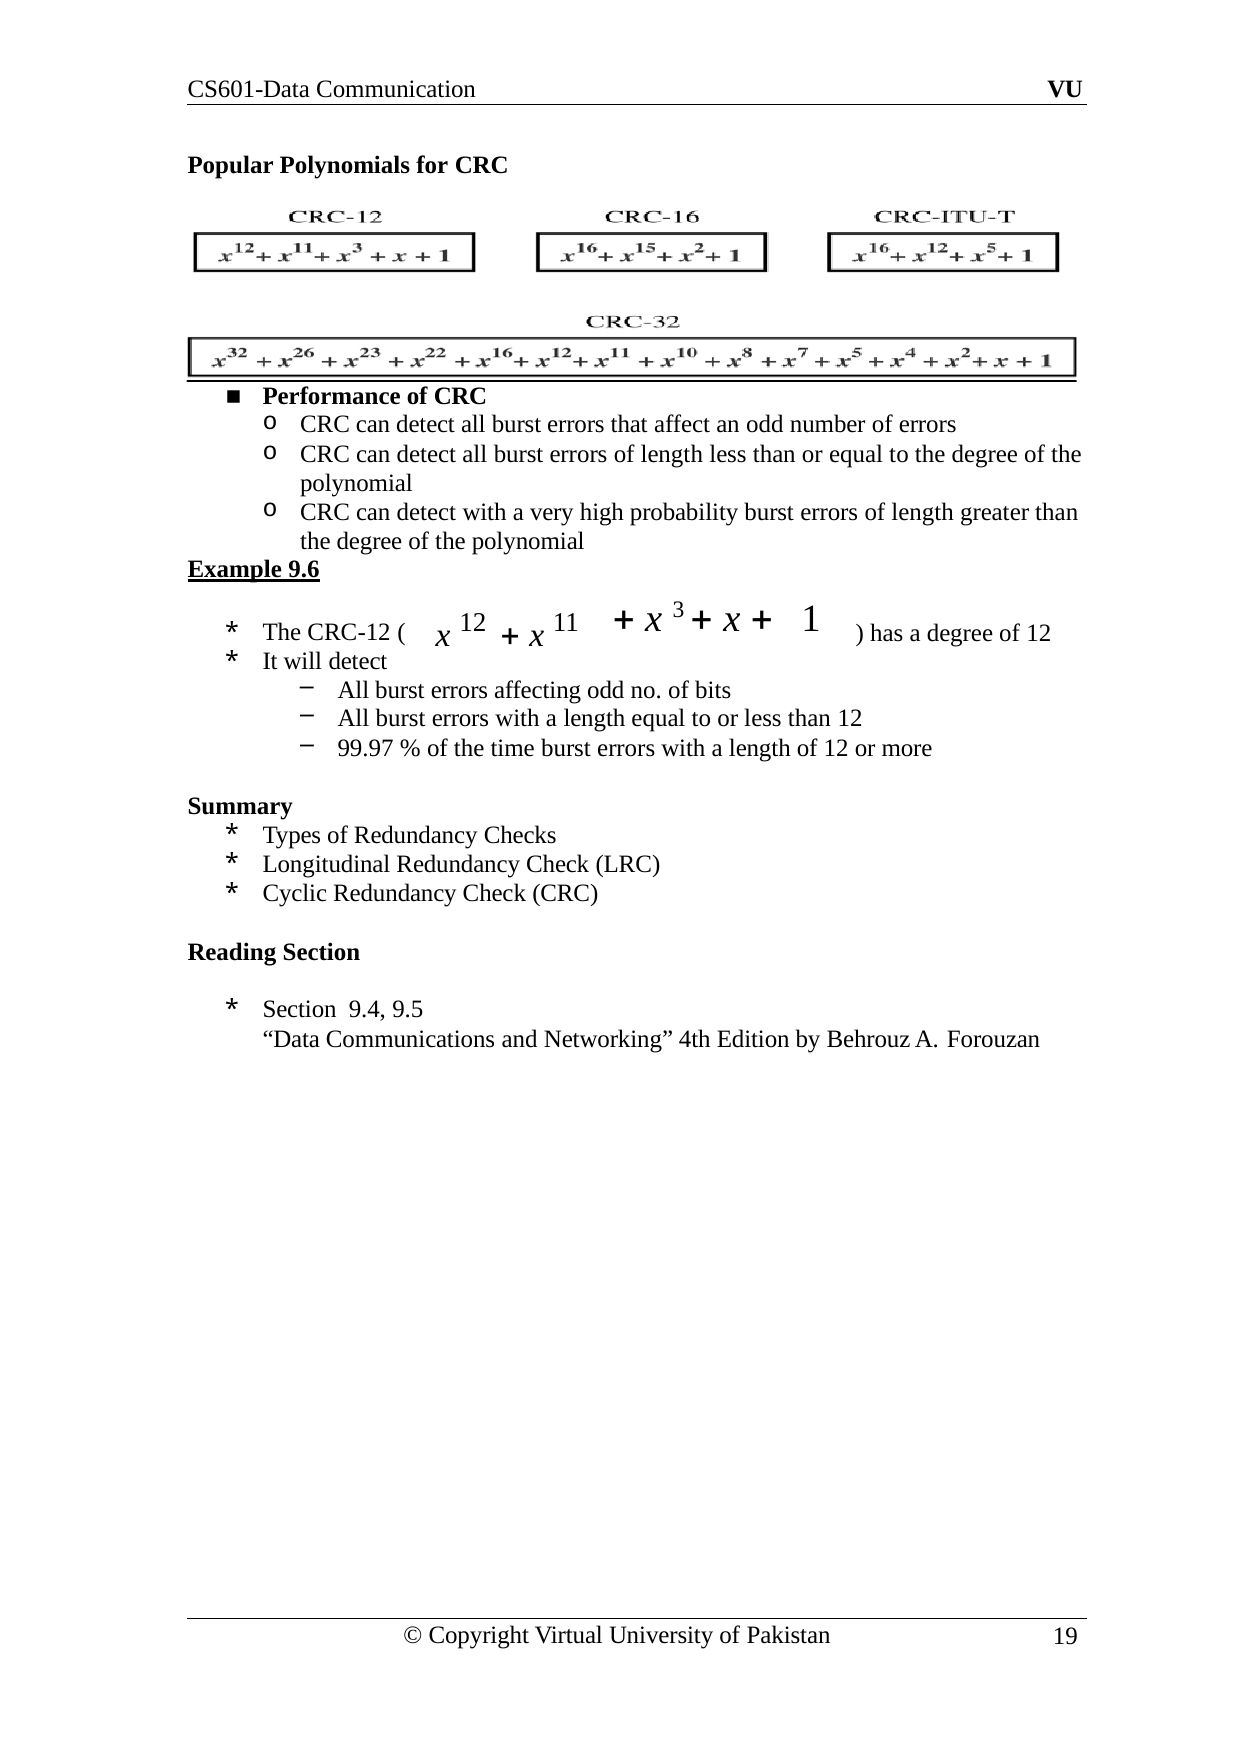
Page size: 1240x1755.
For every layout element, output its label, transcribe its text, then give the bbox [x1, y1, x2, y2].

text_box ) has a degree of 12 [853, 616, 1055, 647]
text_box [186, 207, 1077, 382]
footer © Copyright Virtual University of Pakistan [401, 1621, 840, 1755]
text_box All burst errors affecting odd no. of bits All burst errors with a length equal to or less than 12 99.97 % of the time burst errors with a length of 12 or more Summary Types of Redundancy Checks Longitudinal Redundancy Check (LRC) Cyclic Redundancy Check (CRC) Reading Section Section 9.4, 9.5 “Data Communications and Networking” 4th Edition by Behrouz A. Forouzan [185, 673, 1051, 1053]
text_box VU [1045, 72, 1086, 103]
text_box  x 3  x  1 [610, 591, 829, 640]
text_box Popular Polynomials for CRC [185, 148, 511, 179]
text_box Performance of CRC CRC can detect all burst errors that affect an odd number of errors CRC can detect all burst errors of length less than or equal to the degree of the polynomial CRC can detect with a very high probability burst errors of length greater than the degree of the polynomial [222, 379, 1093, 555]
slide_number 19 [1048, 1621, 1095, 1755]
text_box CS601-Data Communication [185, 72, 481, 103]
text_box Example 9.6 [185, 552, 322, 583]
text_box x 12  x 11 [433, 573, 597, 653]
text_box The CRC-12 ( It will detect [222, 616, 408, 673]
